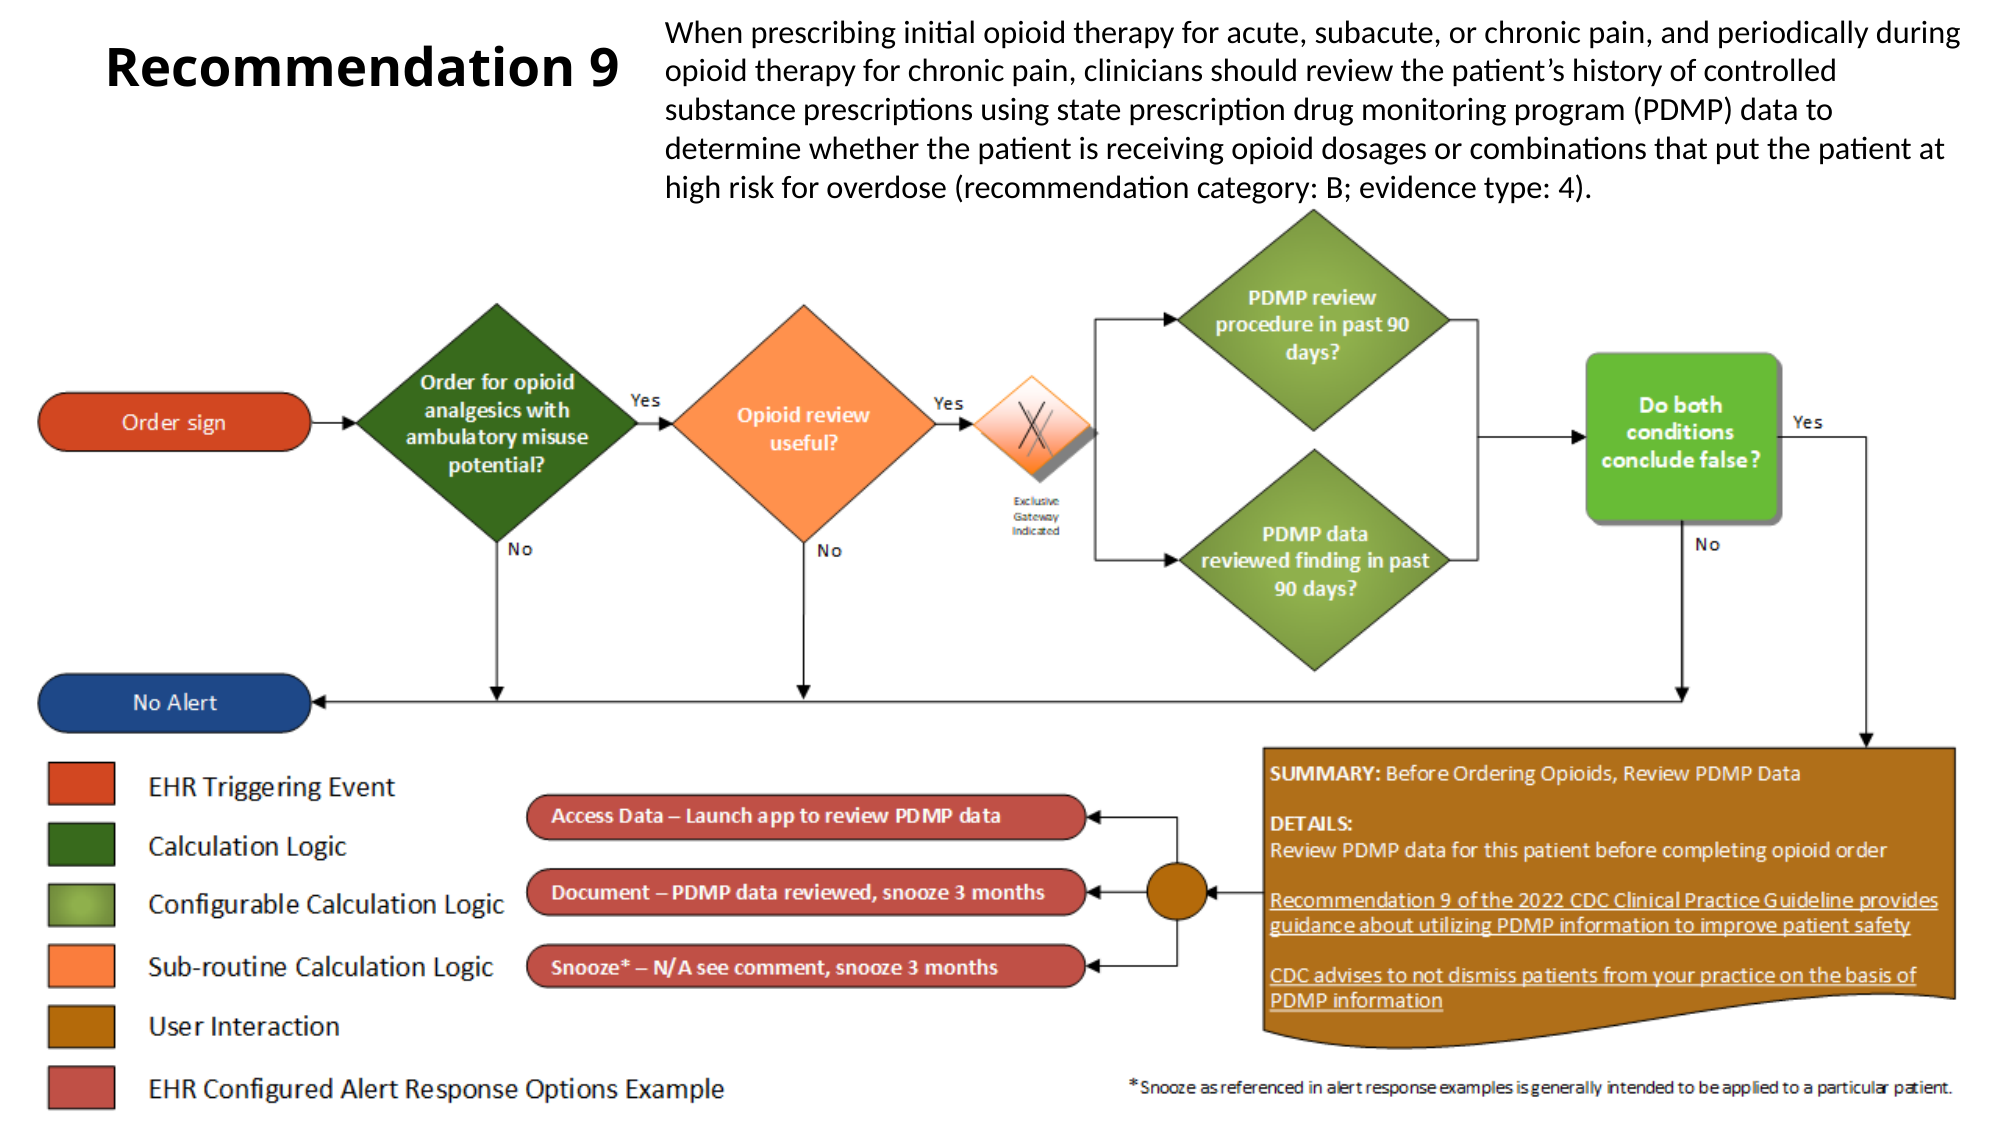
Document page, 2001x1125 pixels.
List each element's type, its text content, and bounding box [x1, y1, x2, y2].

title Recommendation 9 [89, 20, 640, 118]
picture [35, 208, 1964, 1122]
text_box When prescribing initial opioid therapy for acute, subacute, or chronic pain, and periodically during opioid therapy for chronic pain, clinicians should review the patient’s history of controlled substance prescriptions using state prescription drug monitoring program (PDMP) data to determine whether the patient is receiving opioid dosages or combinations that put the patient at high risk for overdose (recommendation category: B; evidence type: 4). [650, 3, 1977, 212]
